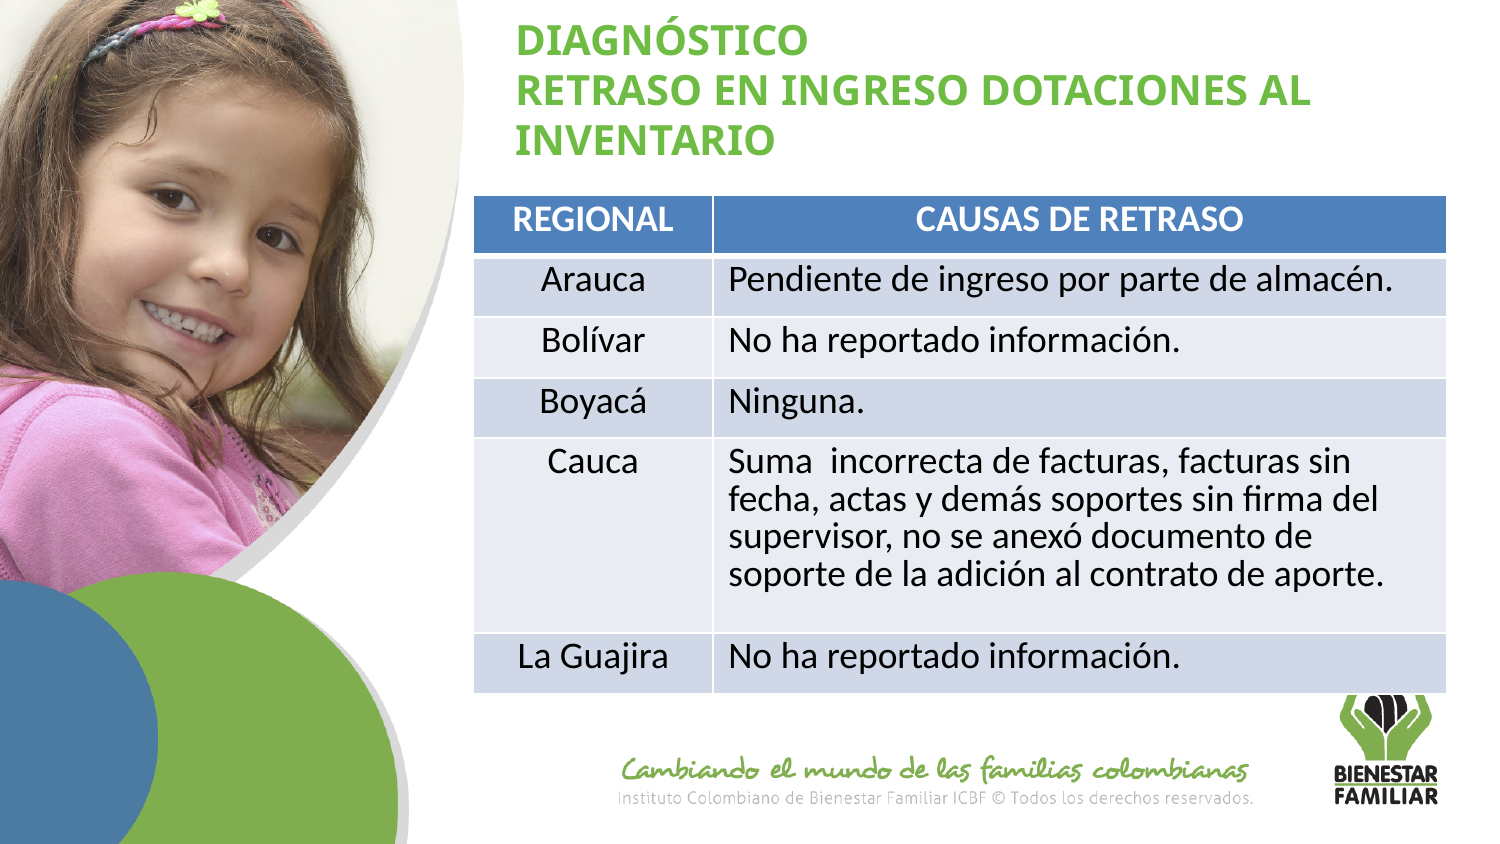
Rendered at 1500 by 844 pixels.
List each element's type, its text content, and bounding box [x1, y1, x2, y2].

table_cell Pendiente de ingreso por parte de almacén. [714, 259, 1446, 316]
table_cell No ha reportado información. [714, 318, 1446, 377]
table_cell Bolívar [474, 318, 712, 377]
table_cell Boyacá [474, 379, 712, 437]
table_cell Suma incorrecta de facturas, facturas sin fecha, actas y demás soportes sin firma del supervisor, no se anexó documento de soporte de la adición al contrato de aporte. [714, 439, 1446, 632]
table_header CAUSAS DE RETRASO [714, 196, 1446, 253]
table_cell No ha reportado información. [714, 634, 1446, 693]
text_box DIAGNÓSTICO RETRASO EN INGRESO DOTACIONES AL INVENTARIO [500, 6, 1447, 172]
table_cell Arauca [474, 259, 712, 316]
table_header REGIONAL [474, 196, 712, 253]
table_cell La Guajira [474, 634, 712, 693]
picture [0, 0, 1500, 844]
table_cell Cauca [474, 439, 712, 632]
table_cell Ninguna. [714, 379, 1446, 437]
